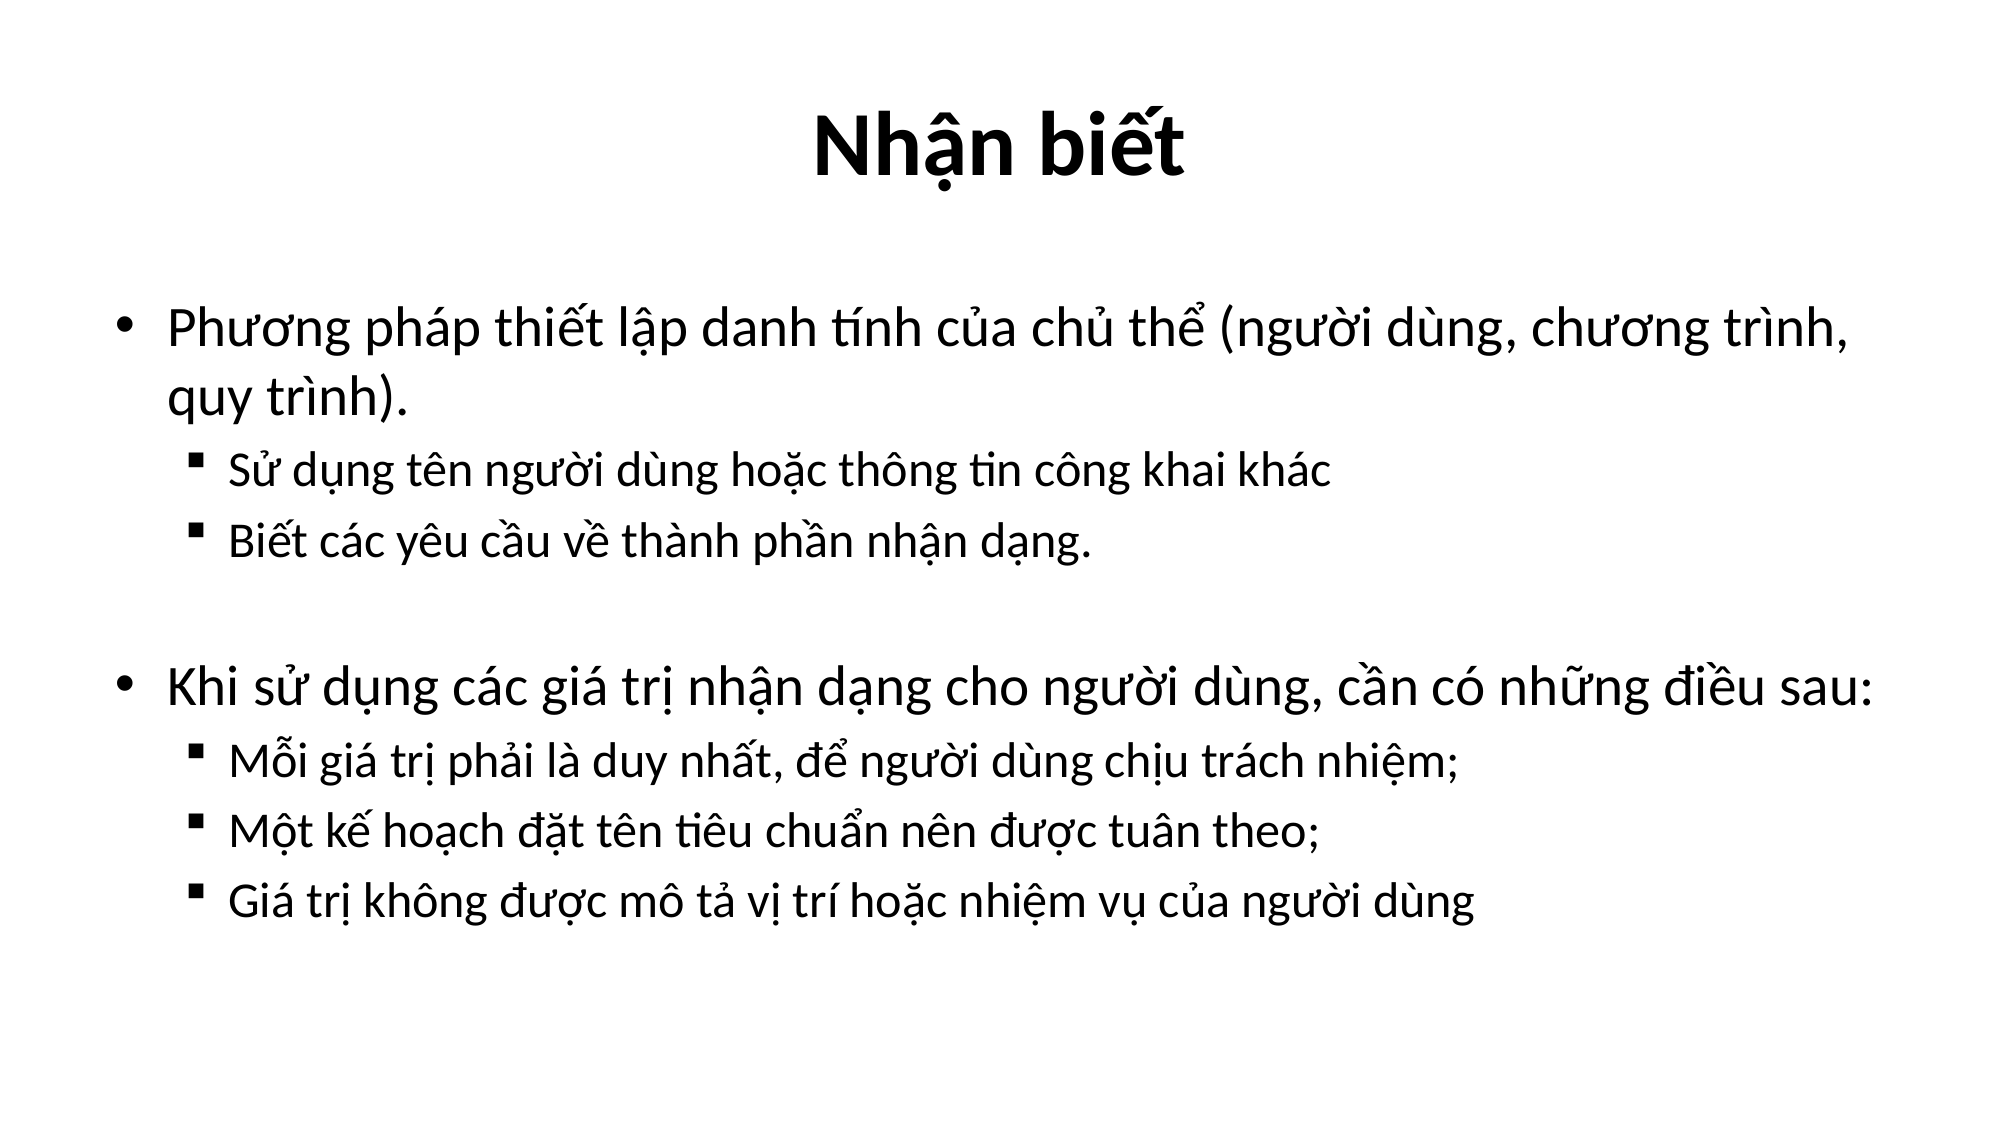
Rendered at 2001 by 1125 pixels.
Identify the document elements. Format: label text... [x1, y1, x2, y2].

list Phương pháp thiết lập danh tính của chủ thể (người dùng, chương trình, quy trình). Sử dụng tên người dùng hoặc thông tin công khai khác Biết các yêu cầu về thành phần nhận dạng. Khi sử dụng các giá trị nhận dạng cho người dùng, cần có những điều sau: Mỗi giá trị phải là duy nhất, để người dùng chịu trách nhiệm; Một kế hoạch đặt tên tiêu chuẩn nên được tuân theo; Giá trị không được mô tả vị trí hoặc nhiệm vụ của người dùng [99, 201, 1900, 1005]
title Nhận biết [99, 45, 1900, 201]
